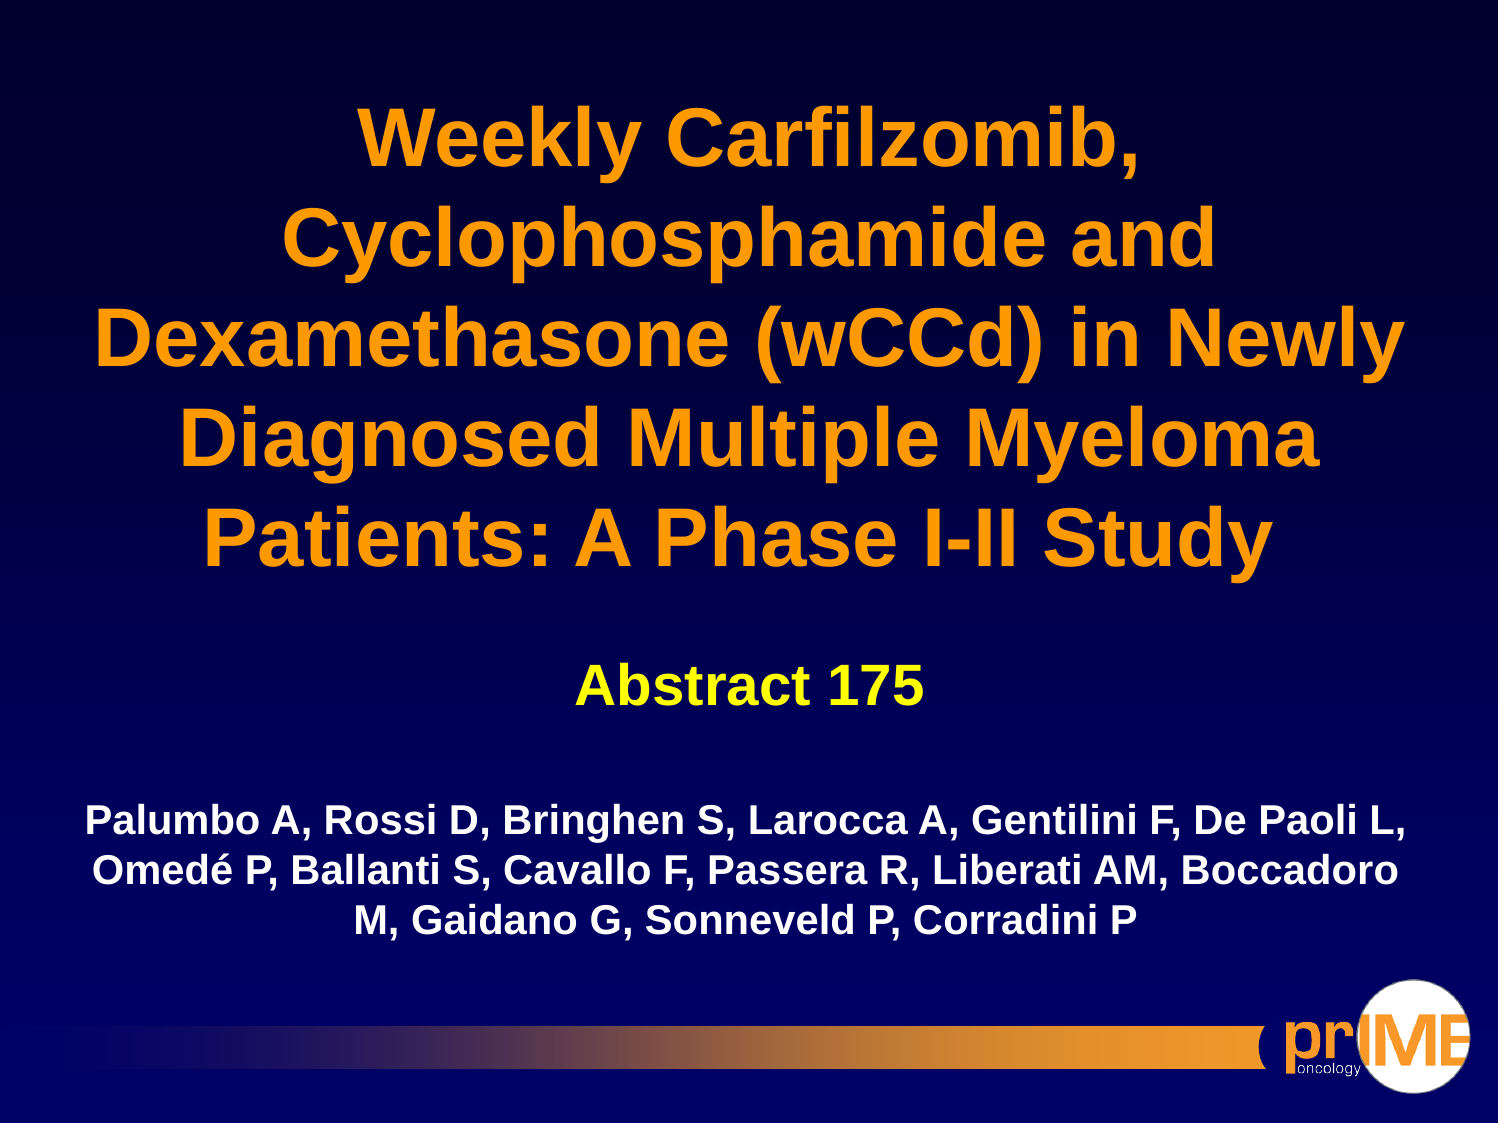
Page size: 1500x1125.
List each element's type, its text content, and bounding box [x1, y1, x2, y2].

title Weekly Carfilzomib, Cyclophosphamide and Dexamethasone (wCCd) in Newly Diagnosed Multiple Myeloma Patients: A Phase I-II Study [16, 77, 1484, 447]
text_box Abstract 175 [528, 639, 972, 725]
subtitle Palumbo A, Rossi D, Bringhen S, Larocca A, Gentilini F, De Paoli L, Omedé P, Ballanti S, Cavallo F, Passera R, Liberati AM, Boccadoro M, Gaidano G, Sonneveld P, Corradini P [75, 786, 1422, 1001]
